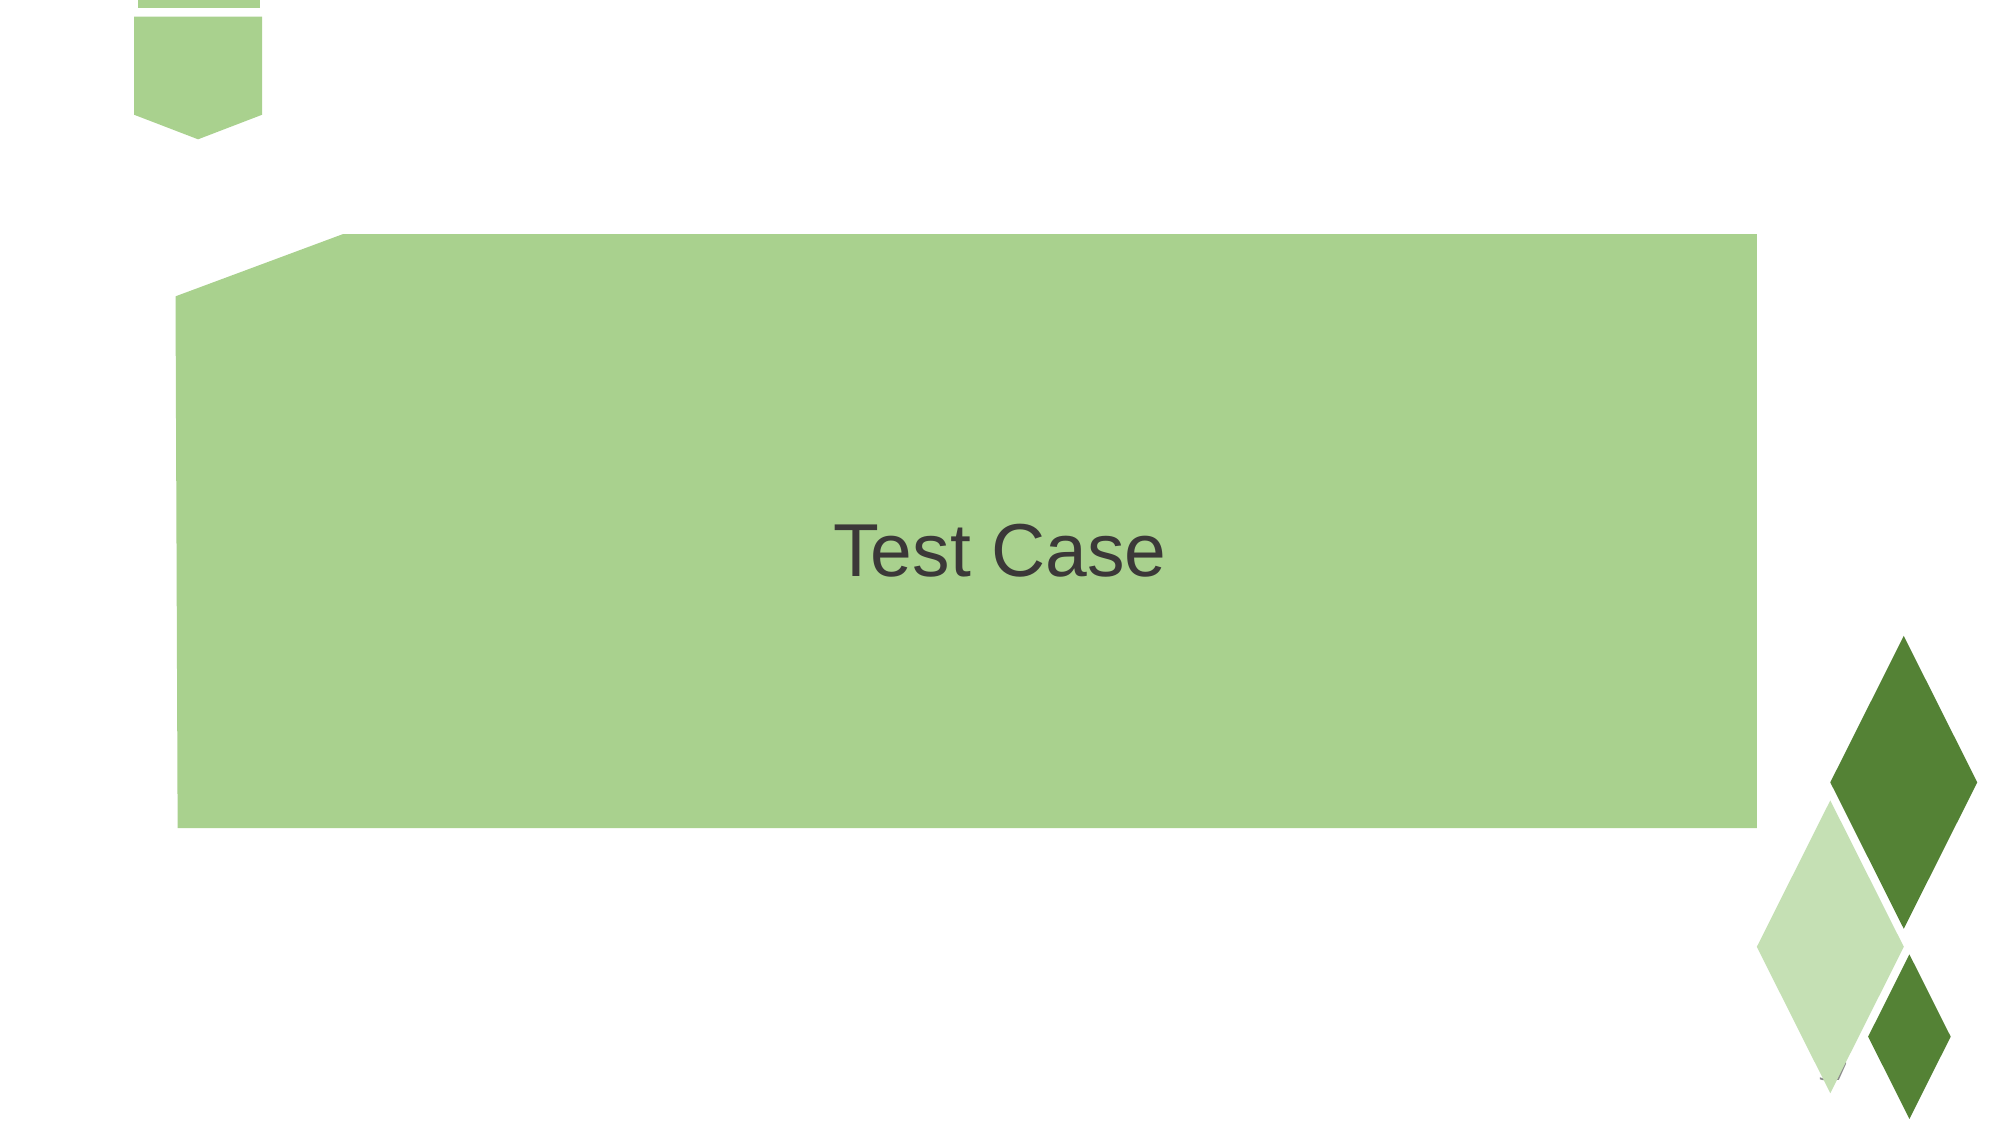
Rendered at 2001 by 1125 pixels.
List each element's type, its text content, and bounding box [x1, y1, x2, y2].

text_box Test Case [307, 448, 1693, 599]
text_box [1829, 633, 1979, 932]
text_box [137, 0, 261, 9]
text_box [1755, 798, 1905, 1042]
text_box [1866, 952, 1952, 1122]
text_box [175, 234, 1757, 829]
slide_number 37 [1412, 1042, 1863, 1103]
text_box [133, 15, 264, 141]
